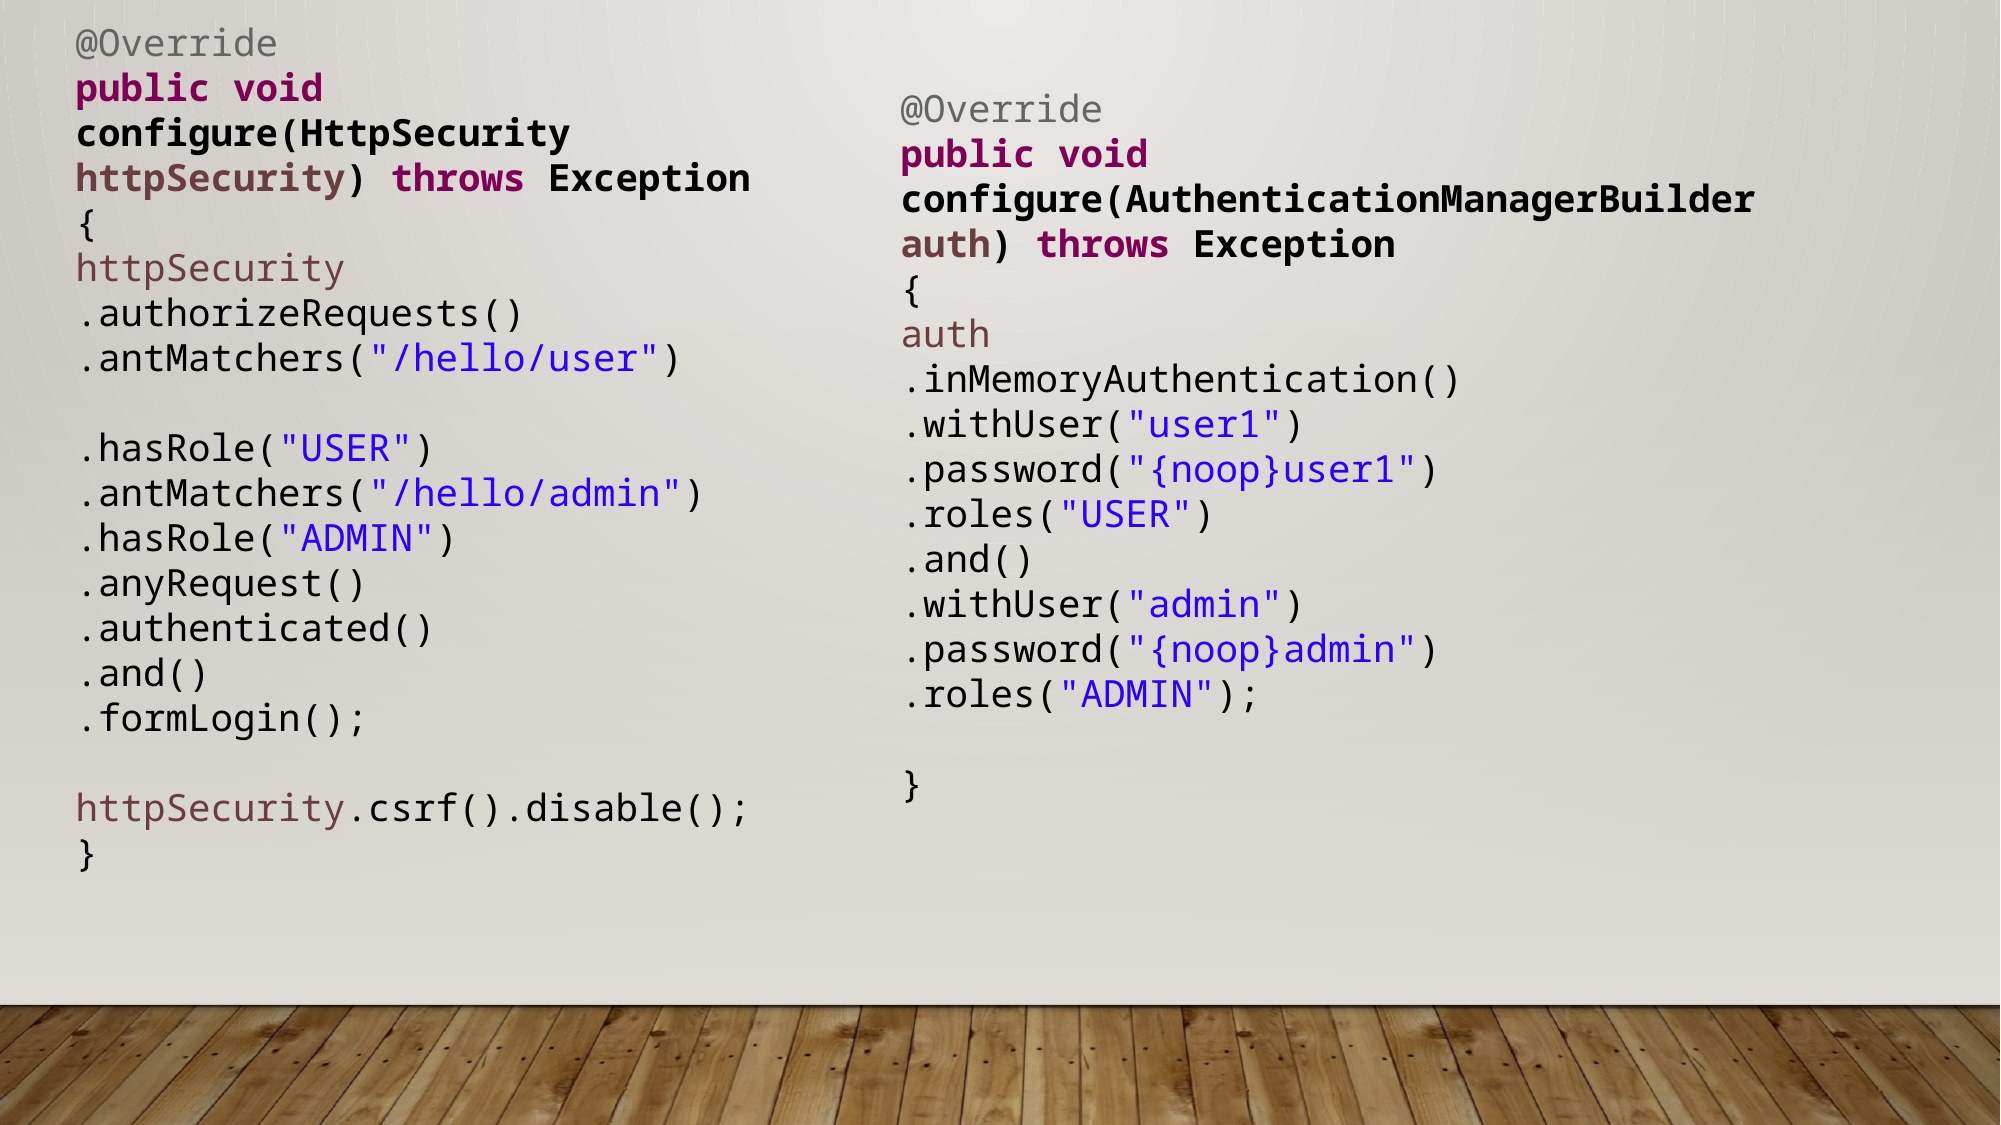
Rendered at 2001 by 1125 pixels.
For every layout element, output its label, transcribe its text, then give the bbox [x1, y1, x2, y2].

picture [0, 1005, 2000, 1125]
text_box @Override public void configure(AuthenticationManagerBuilder auth) throws Exception { auth .inMemoryAuthentication() .withUser("user1") .password("{noop}user1") .roles("USER") .and() .withUser("admin") .password("{noop}admin") .roles("ADMIN"); } [885, 77, 1886, 813]
text_box @Override public void configure(HttpSecurity httpSecurity) throws Exception { httpSecurity .authorizeRequests() .antMatchers("/hello/user") .hasRole("USER") .antMatchers("/hello/admin") .hasRole("ADMIN") .anyRequest() .authenticated() .and() .formLogin(); httpSecurity.csrf().disable(); } [60, 11, 822, 927]
